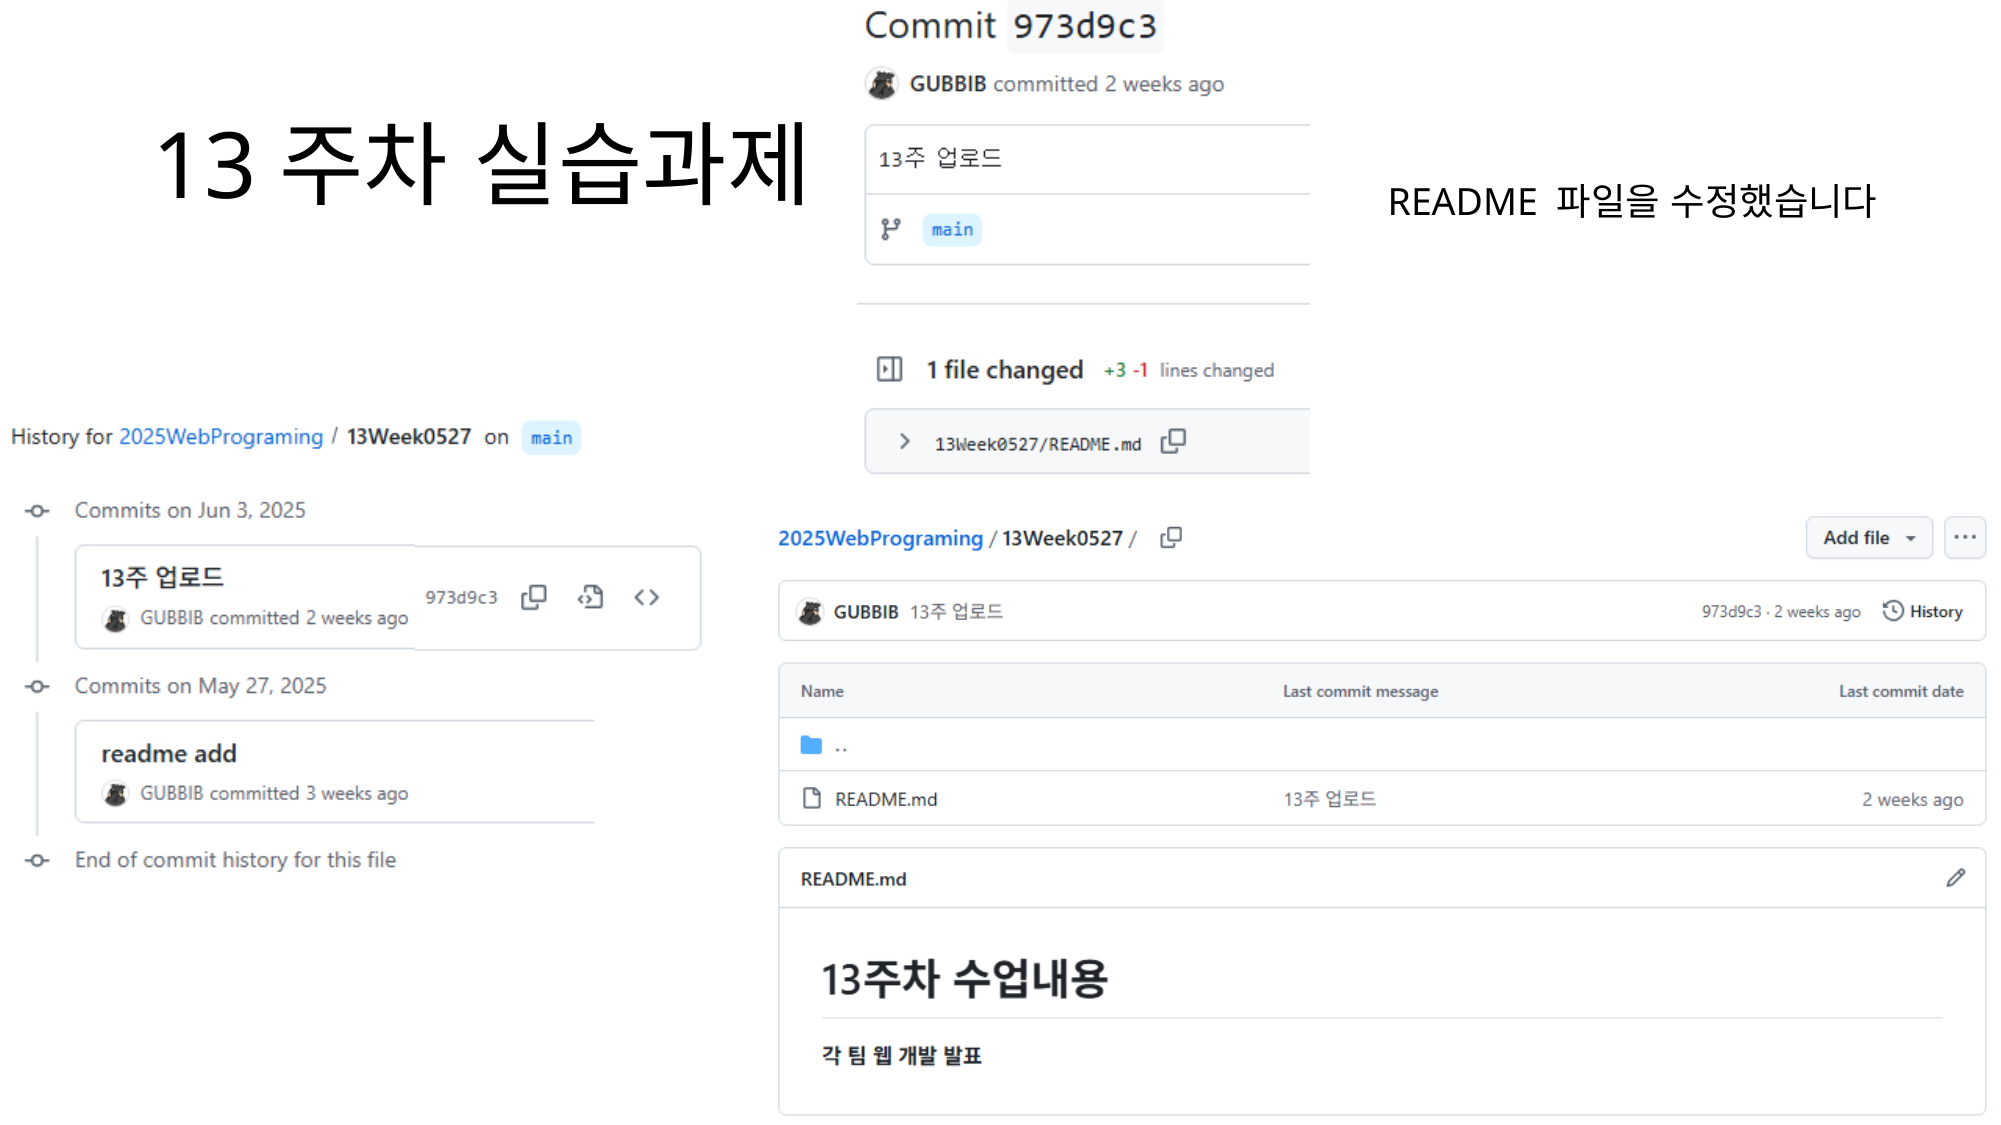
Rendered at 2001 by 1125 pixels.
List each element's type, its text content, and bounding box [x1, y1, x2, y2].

picture [857, 0, 1310, 479]
title 13주차 실습과제 [1310, 59, 1863, 278]
picture [0, 402, 716, 916]
text_box README 파일을 수정했습니다 [1372, 170, 1915, 231]
picture [769, 515, 2000, 1125]
title 13주차 실습과제 [137, 59, 857, 278]
